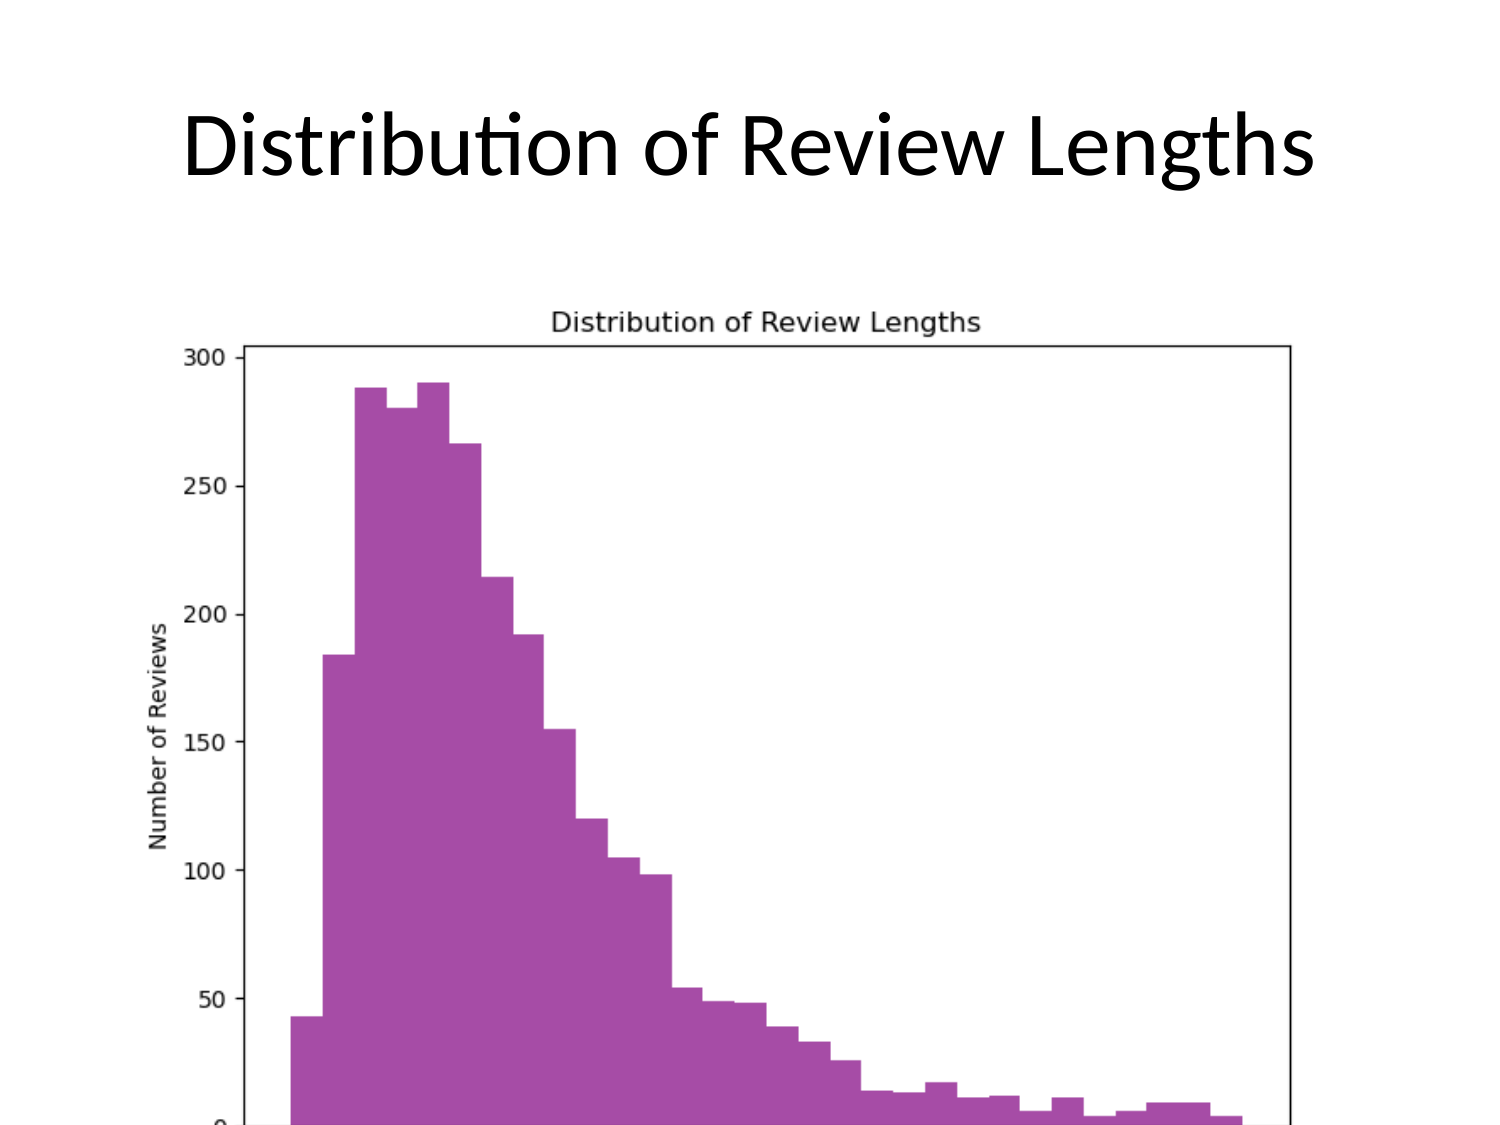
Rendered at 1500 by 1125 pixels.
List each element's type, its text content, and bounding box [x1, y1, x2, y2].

picture [74, 224, 1426, 1125]
title Distribution of Review Lengths [75, 45, 1425, 224]
